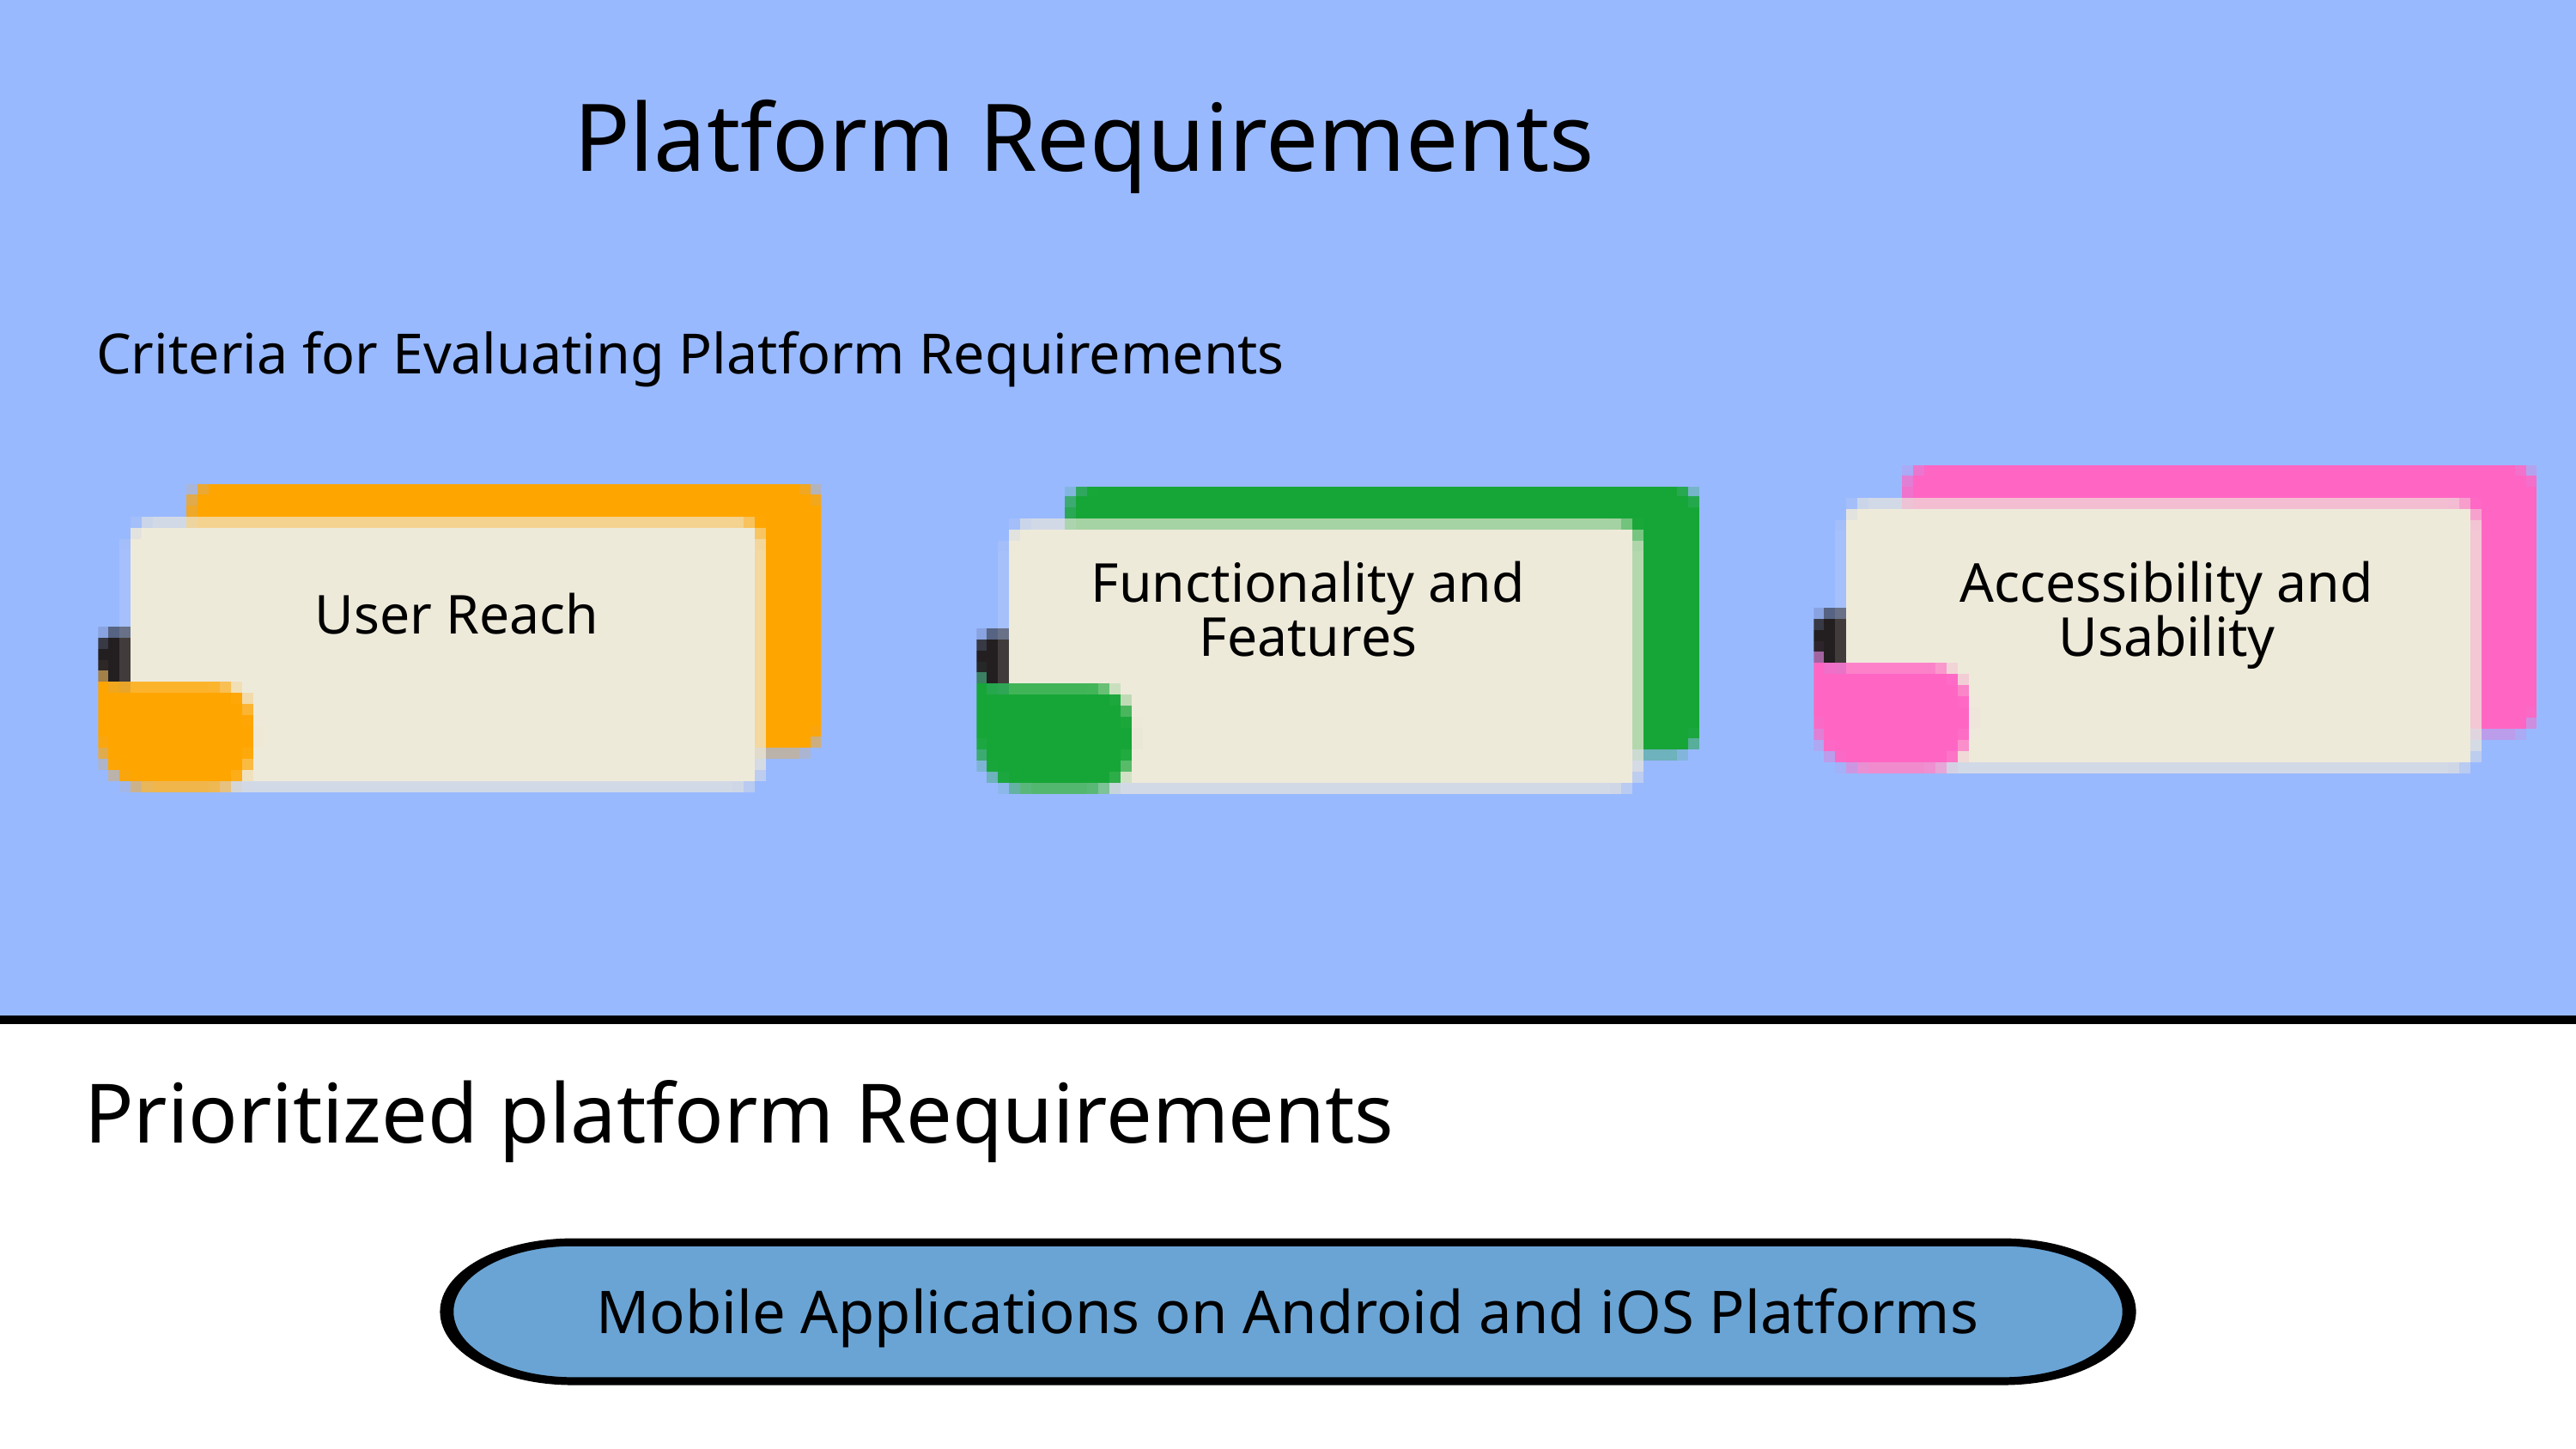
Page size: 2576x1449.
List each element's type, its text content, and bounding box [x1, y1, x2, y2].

text_box User Reach [144, 591, 769, 646]
text_box Criteria for Evaluating Platform Requirements [96, 306, 1577, 385]
text_box Functionality and Features [996, 558, 1621, 667]
text_box [976, 487, 1699, 795]
text_box Platform Requirements [574, 95, 1856, 191]
text_box Accessibility and Usability [1855, 558, 2480, 667]
text_box [98, 484, 822, 792]
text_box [0, 1019, 2576, 1449]
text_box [440, 1238, 2136, 1385]
text_box [1814, 465, 2537, 773]
